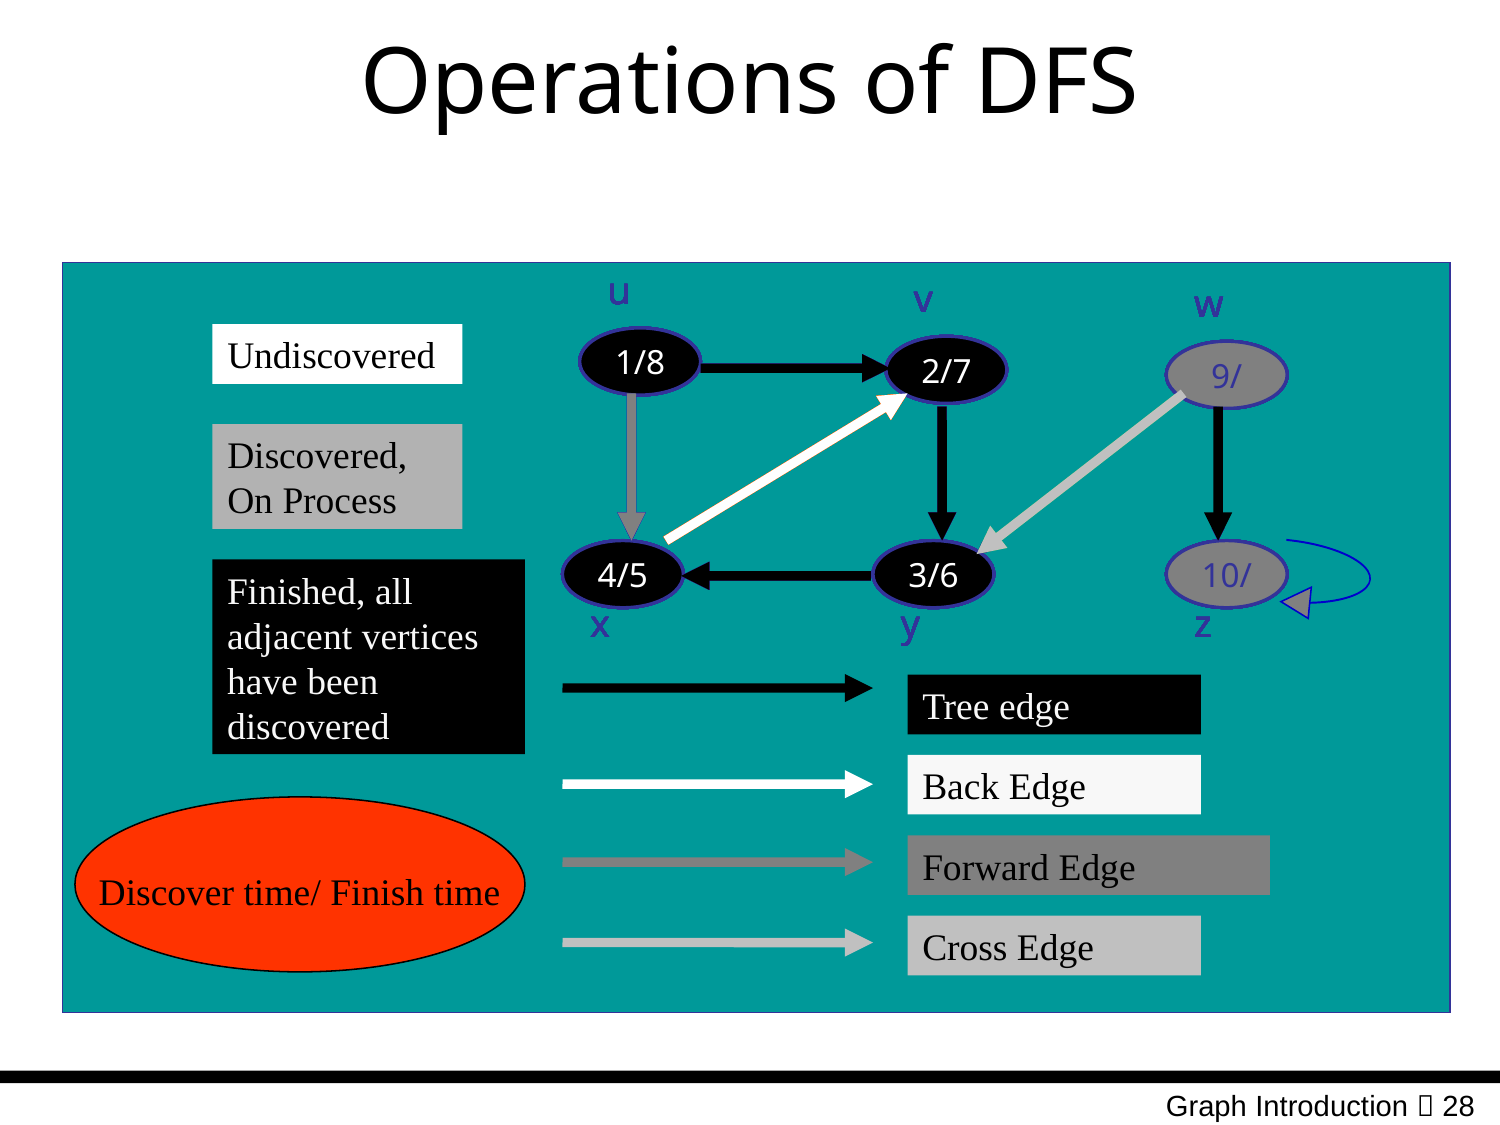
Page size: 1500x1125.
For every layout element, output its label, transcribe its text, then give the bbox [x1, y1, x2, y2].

text_box Discovered, On Process [212, 424, 463, 529]
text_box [562, 660, 1291, 976]
text_box [62, 262, 1450, 1013]
text_box Undiscovered [212, 324, 463, 384]
title Operations of DFS [7, 9, 1493, 146]
slide_number Graph Introduction  28 [1077, 1079, 1491, 1125]
text_box [1298, 541, 1371, 619]
text_box Finished, all adjacent vertices have been discovered [212, 559, 525, 755]
text_box Discover time/ Finish time [74, 796, 525, 972]
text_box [562, 259, 1291, 653]
